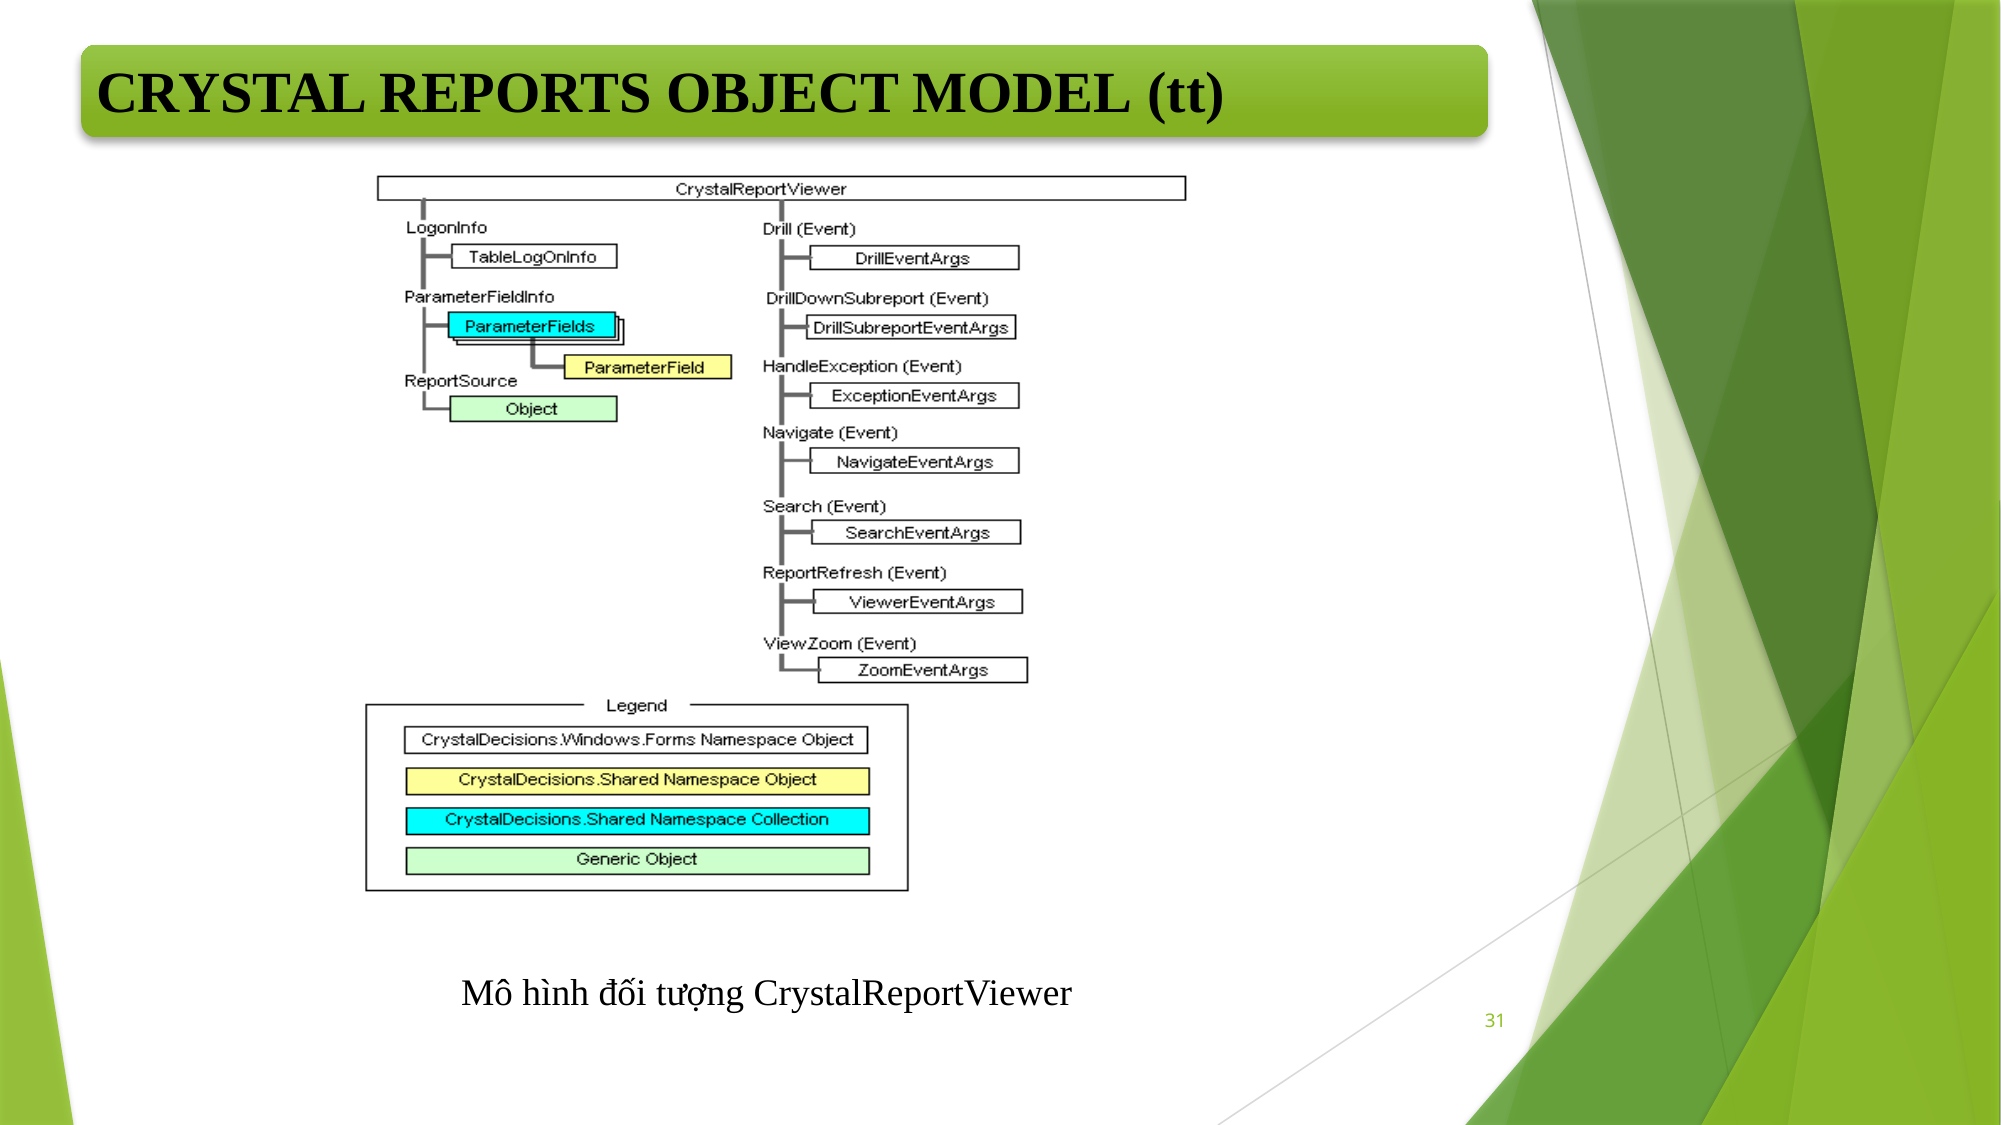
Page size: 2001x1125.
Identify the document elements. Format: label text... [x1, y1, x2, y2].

text_box Mô hình đối tượng CrystalReportViewer [446, 960, 1088, 1021]
slide_number 31 [1409, 991, 1522, 1051]
picture [363, 173, 1190, 893]
text_box CRYSTAL REPORTS OBJECT MODEL (tt) [81, 46, 1263, 131]
text_box [84, 44, 1489, 138]
